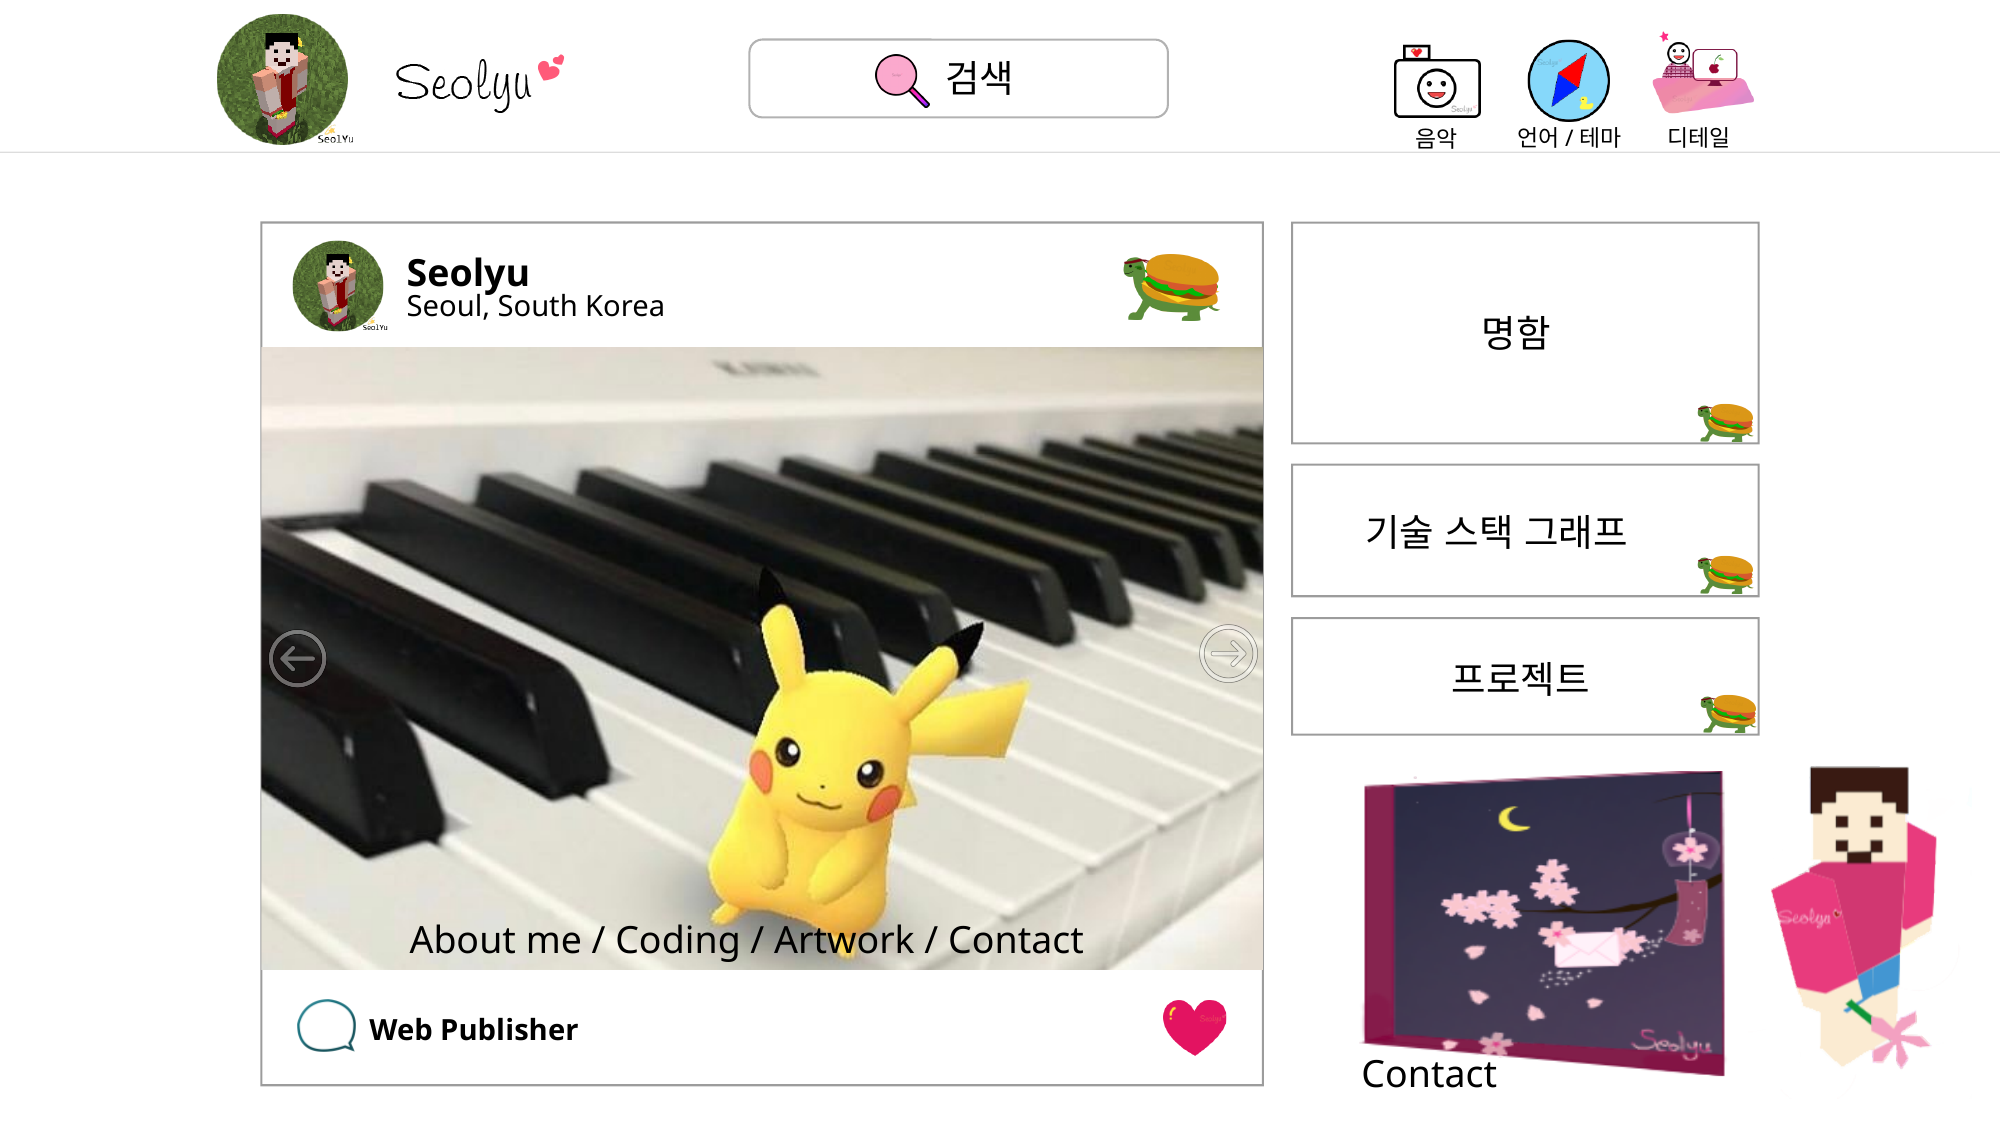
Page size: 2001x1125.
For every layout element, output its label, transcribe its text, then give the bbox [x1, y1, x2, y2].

text_box Web Publisher [362, 1004, 594, 1055]
picture [375, 43, 572, 122]
picture [1375, 21, 1498, 144]
text_box 프로젝트 [1437, 649, 1636, 709]
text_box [749, 39, 1168, 118]
picture [261, 347, 1265, 970]
text_box 기술 스택 그래프 [1350, 501, 1683, 562]
picture [1691, 689, 1972, 1099]
text_box 음악 [1400, 153, 1473, 160]
picture [1107, 244, 1229, 331]
picture [1688, 398, 1759, 448]
picture [290, 992, 362, 1060]
picture [1155, 992, 1230, 1063]
text_box 음악 [1400, 144, 1473, 152]
text_box 언어/테마 [1502, 153, 1637, 159]
picture [1688, 550, 1759, 601]
text_box Contact [1346, 1042, 1512, 1103]
text_box [260, 221, 1264, 1086]
picture [1641, 25, 1759, 144]
text_box fe73c7 [1291, 222, 1760, 444]
picture [1510, 23, 1629, 142]
text_box fe73c7 [1291, 464, 1760, 597]
picture [1359, 771, 1731, 1078]
text_box 디테일 [1652, 153, 1747, 159]
text_box 디테일 [1652, 144, 1747, 152]
text_box fe73c7 [1291, 617, 1760, 736]
text_box 언어/테마 [1502, 115, 1637, 152]
picture [200, 0, 363, 160]
text_box 명함 [1466, 302, 1566, 363]
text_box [281, 229, 679, 343]
